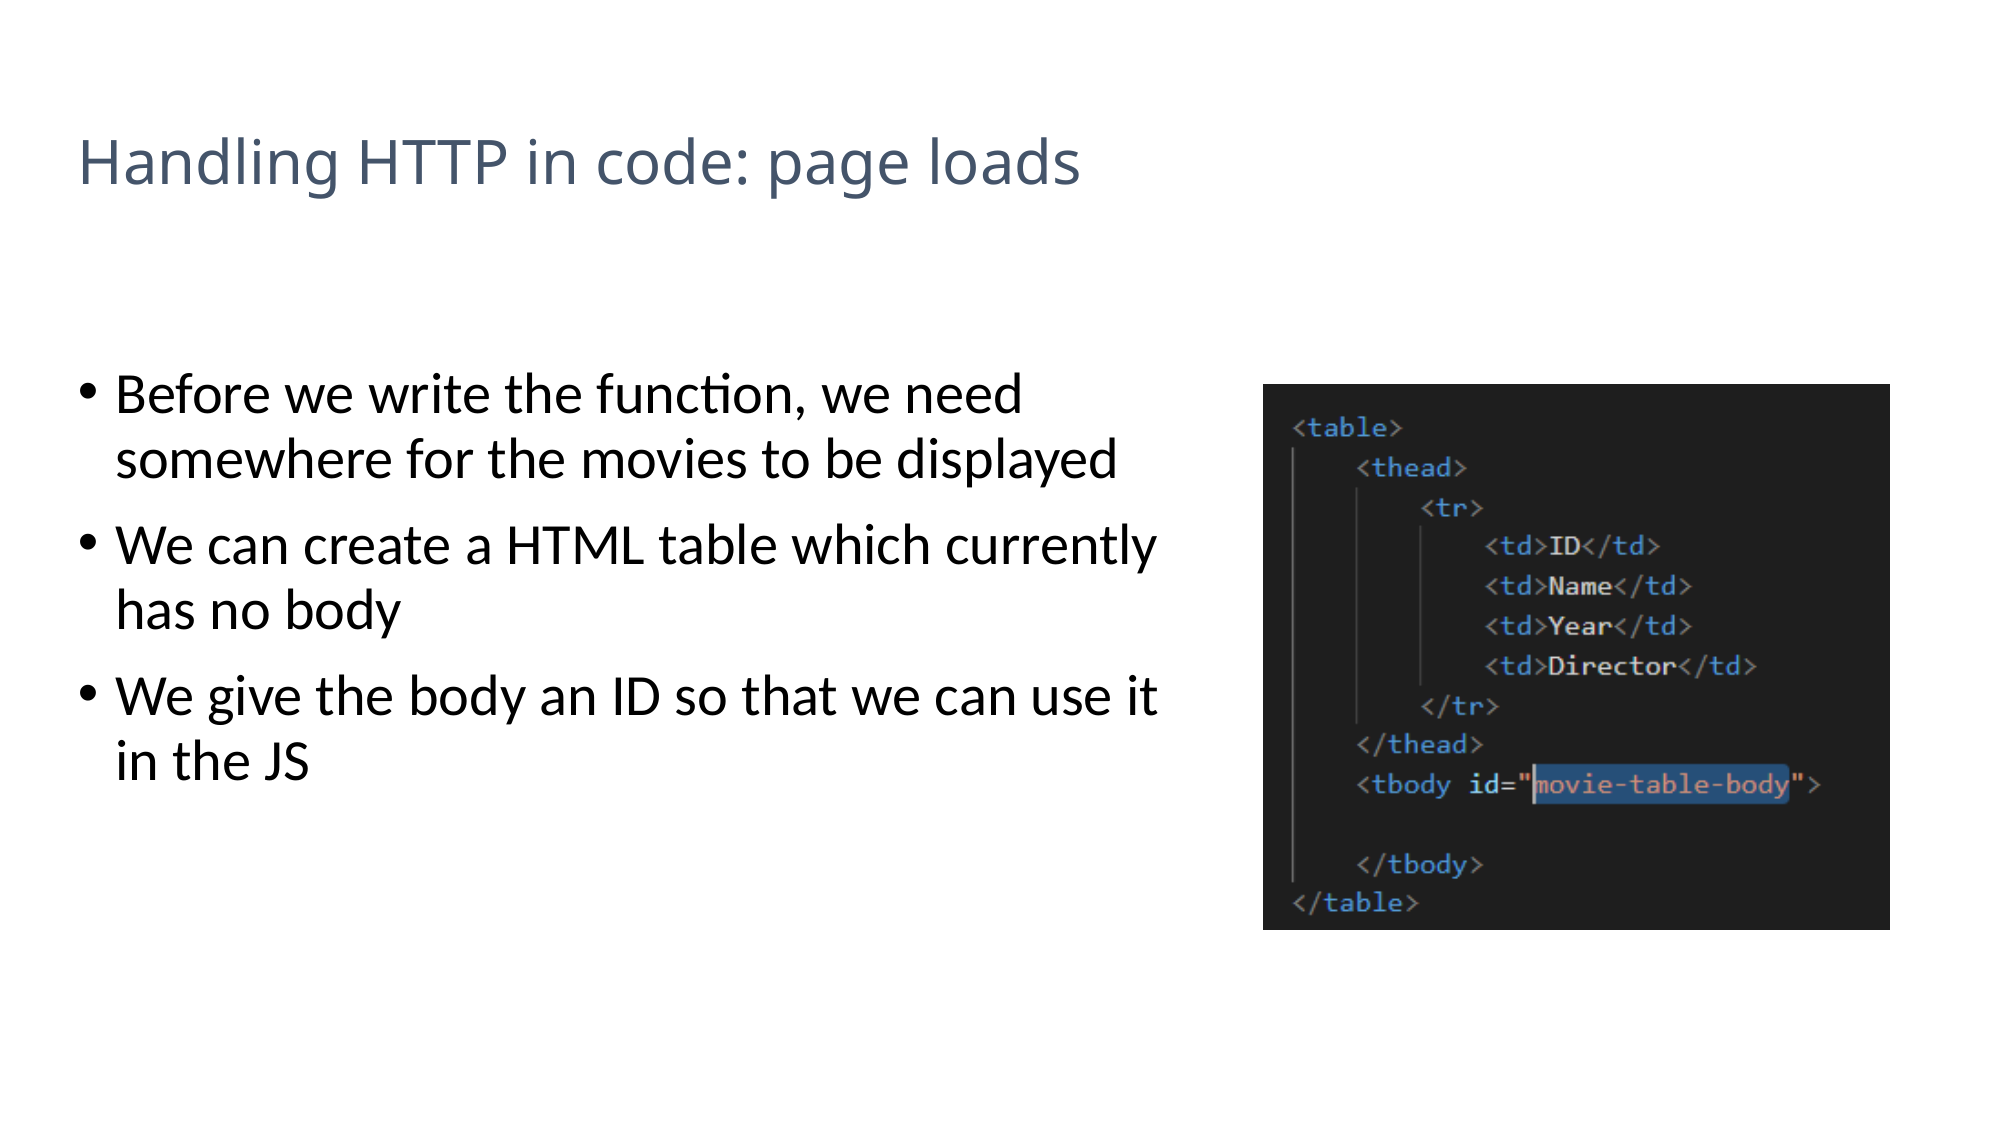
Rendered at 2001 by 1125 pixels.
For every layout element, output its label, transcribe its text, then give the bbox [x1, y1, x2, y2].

title Handling HTTP in code: page loads [62, 123, 1788, 206]
picture [1263, 384, 1890, 930]
list Before we write the function, we need somewhere for the movies to be displayed We can create a HTML table which currently has no body We give the body an ID so that we can use it in the JS [62, 352, 1228, 961]
